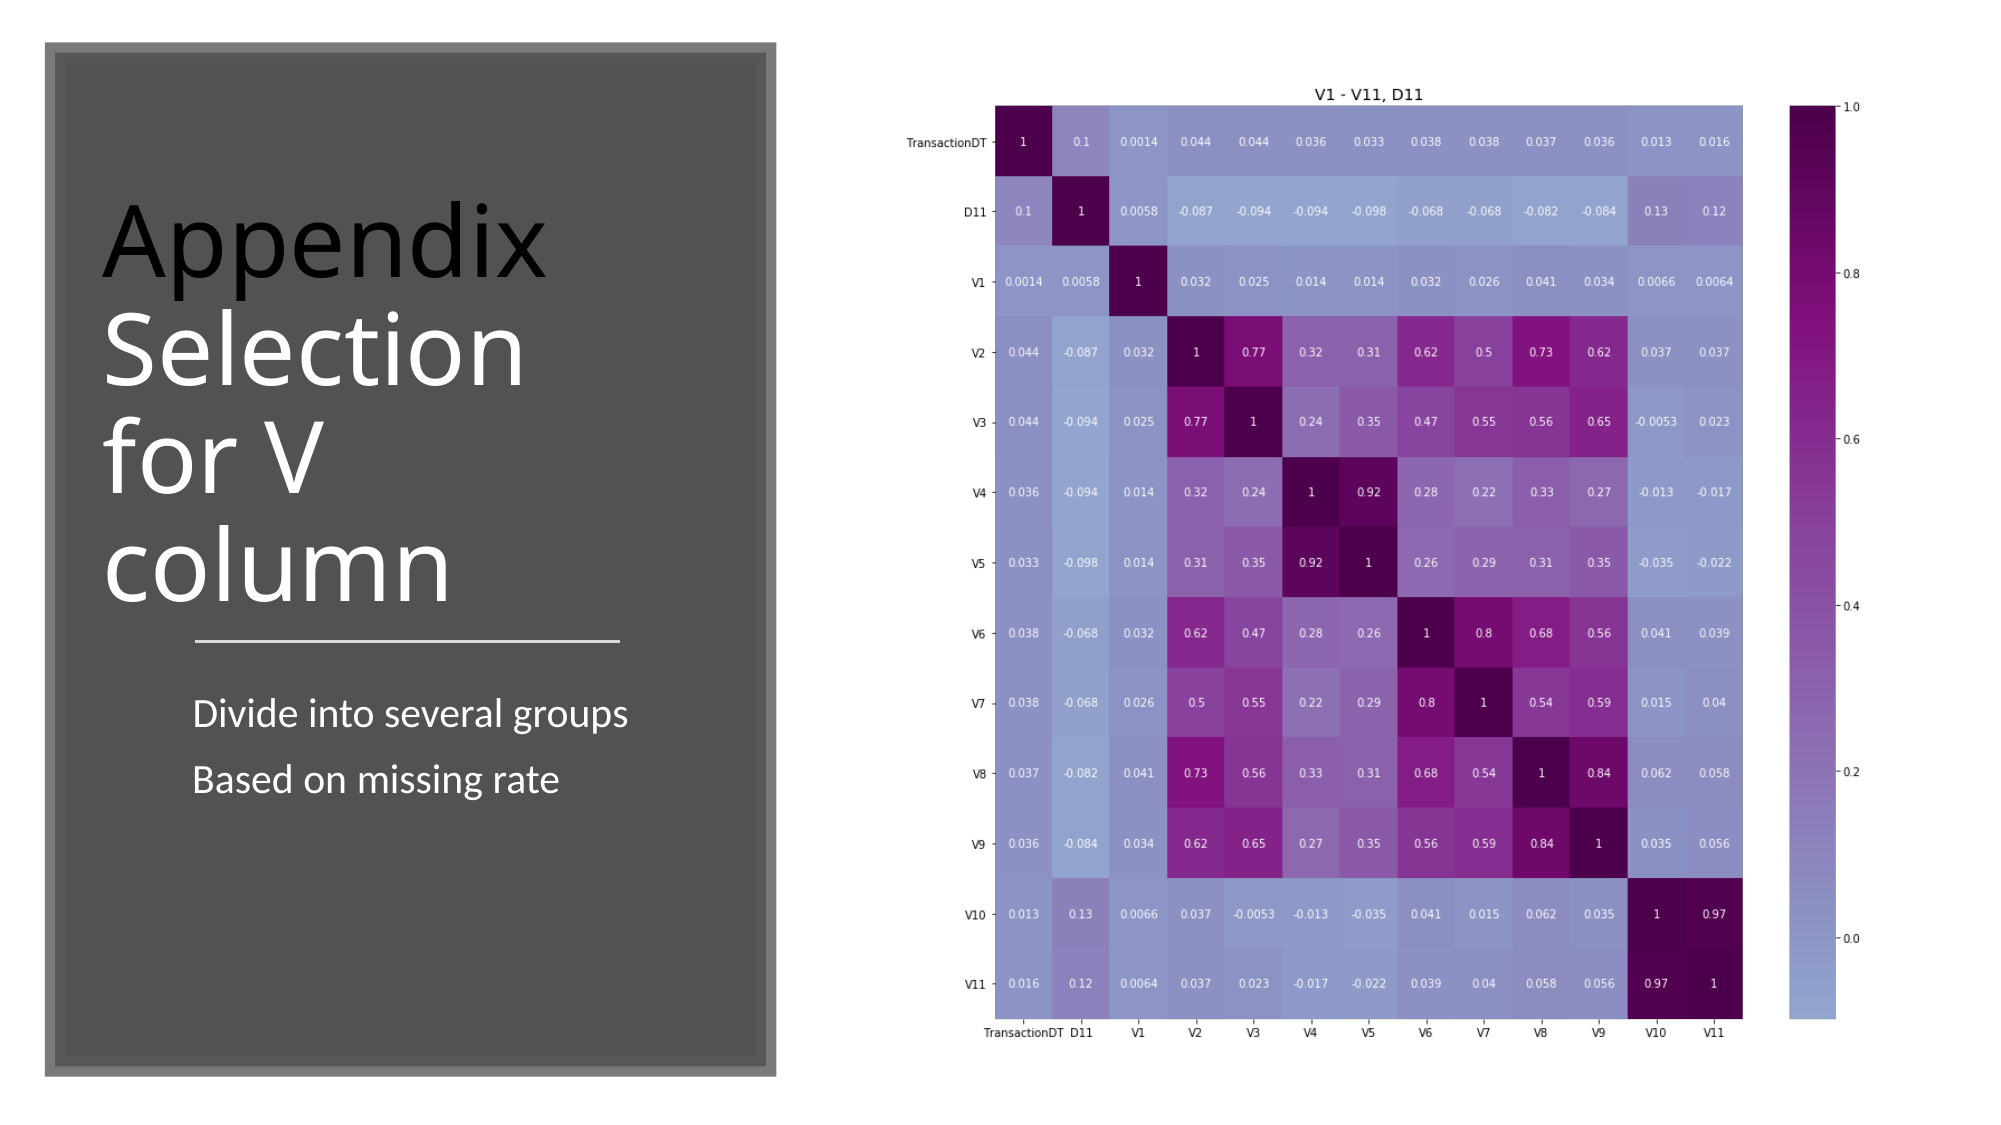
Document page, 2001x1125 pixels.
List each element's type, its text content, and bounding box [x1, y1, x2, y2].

picture [898, 80, 1868, 1046]
text_box [54, 52, 767, 1067]
title Appendix Selection for V column [87, 156, 688, 631]
subtitle Divide into several groups Based on missing rate [110, 684, 711, 935]
